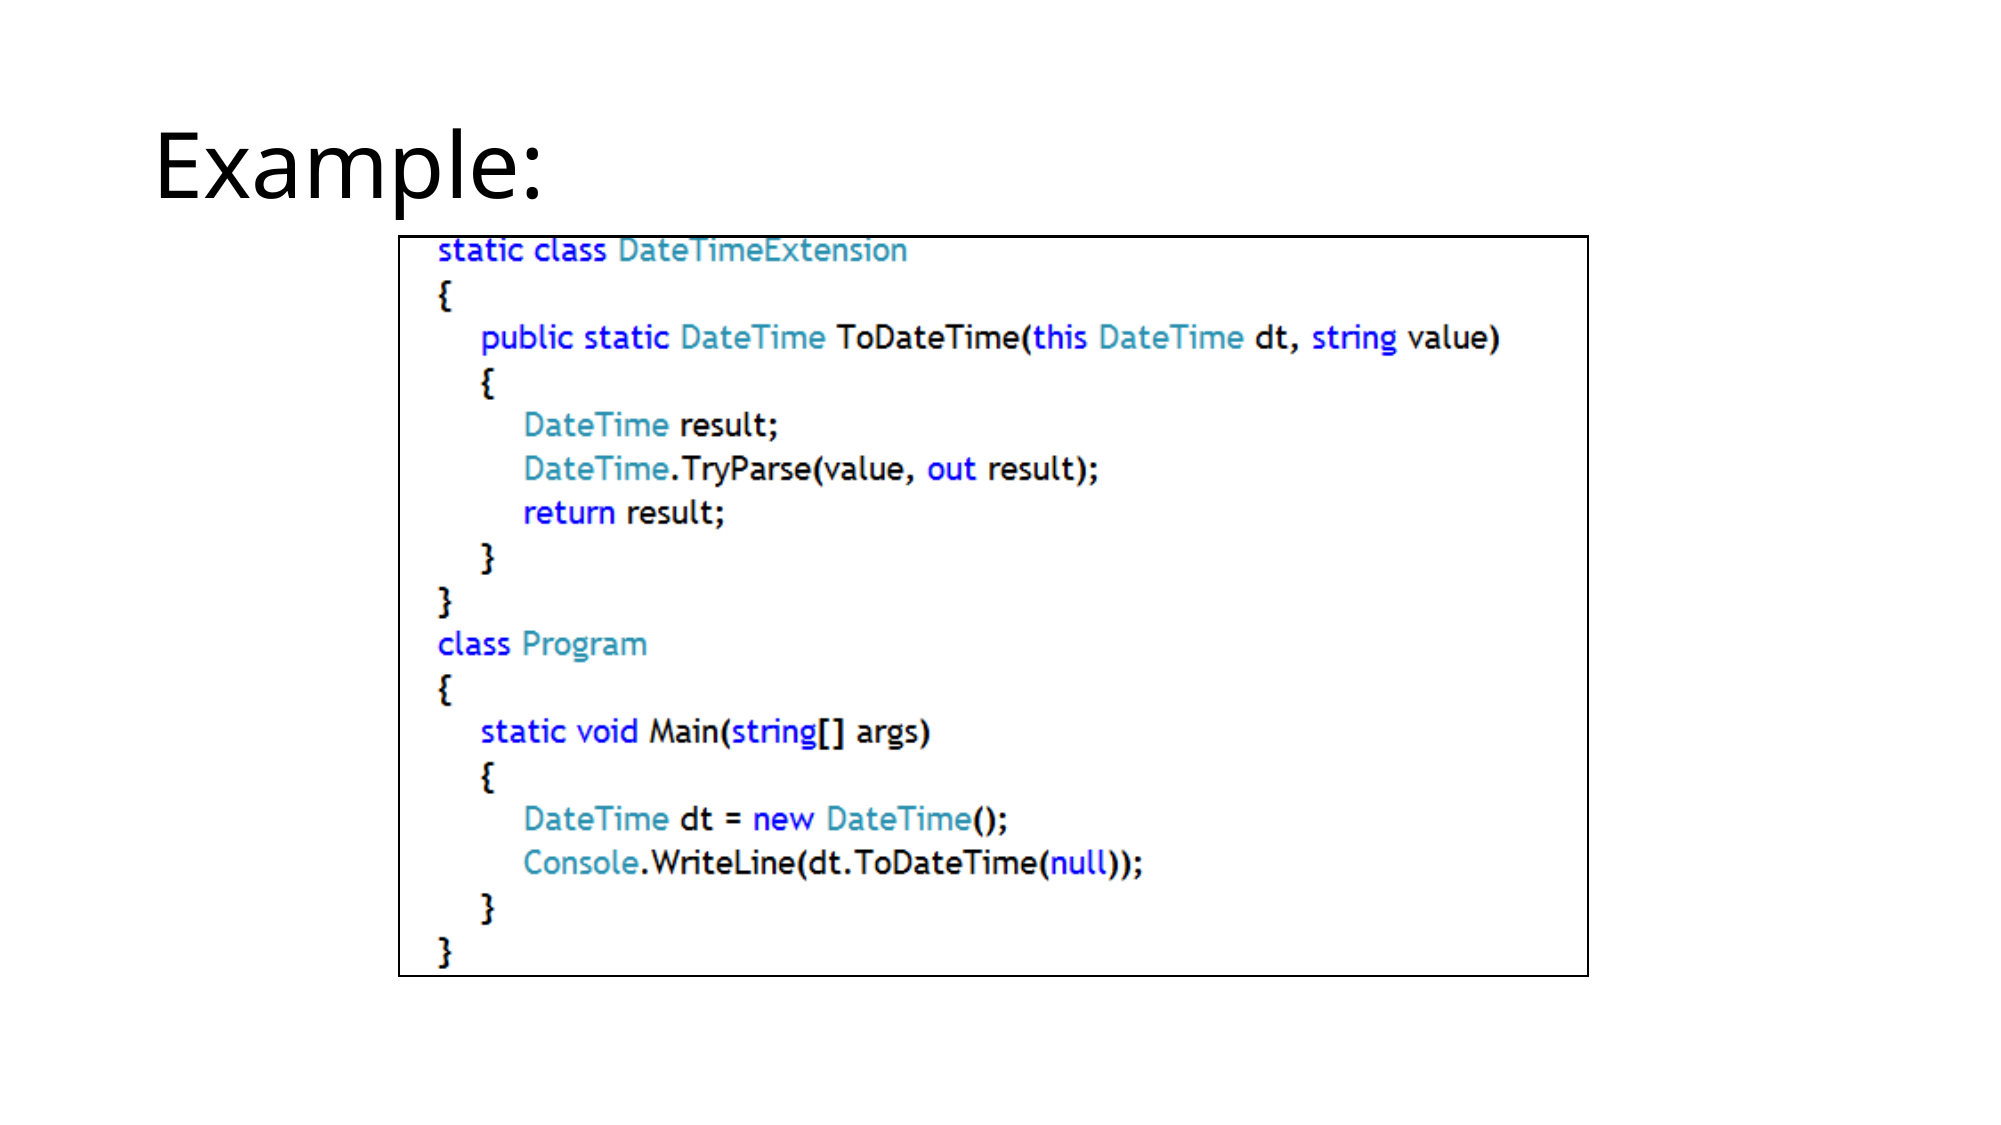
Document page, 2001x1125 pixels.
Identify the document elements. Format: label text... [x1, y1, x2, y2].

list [399, 237, 1588, 976]
title Example: [137, 59, 1863, 278]
